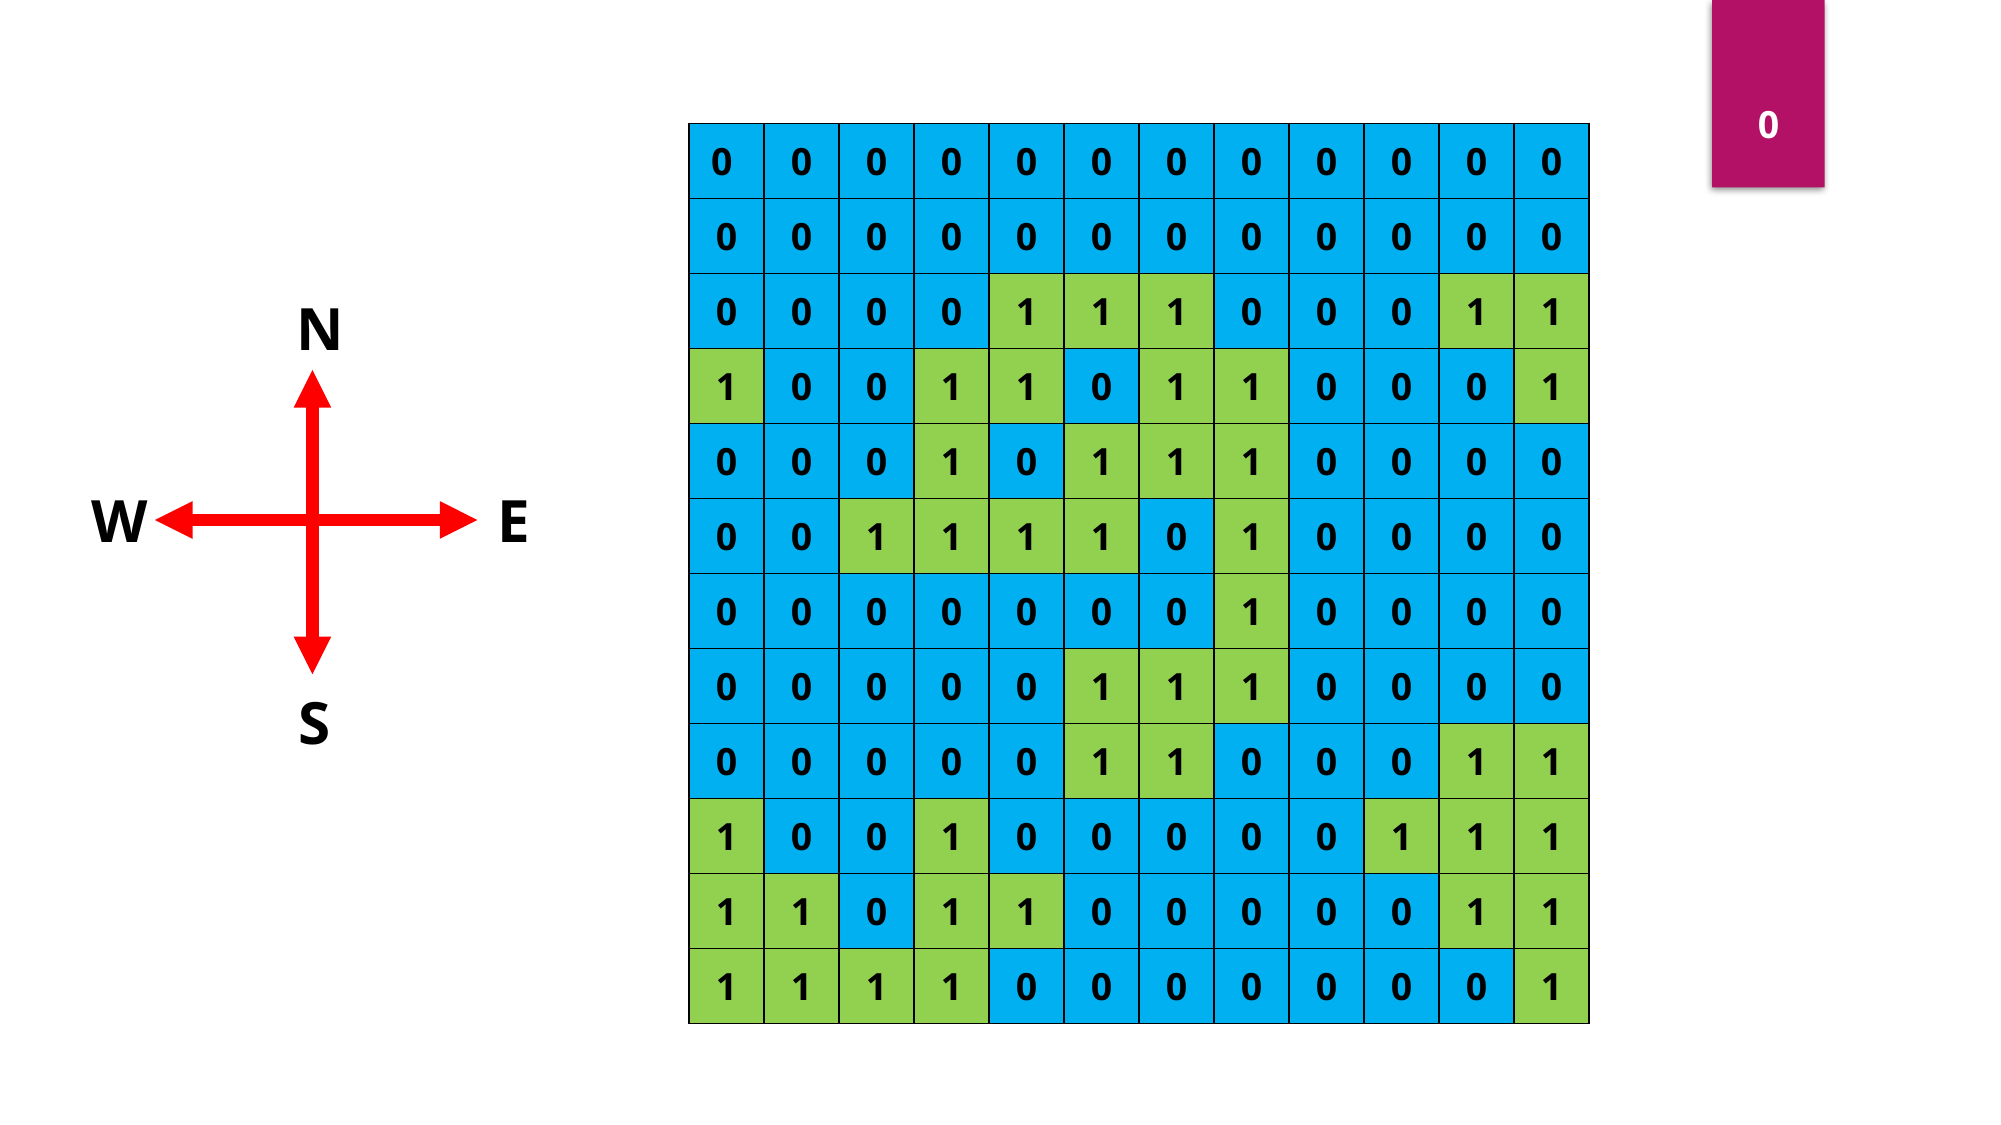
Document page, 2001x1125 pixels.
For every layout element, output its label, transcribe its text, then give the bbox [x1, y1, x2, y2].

table_cell 1 [840, 499, 913, 573]
table_cell 0 [690, 499, 763, 573]
table_header 0 [1365, 124, 1438, 198]
table_cell 0 [1065, 949, 1138, 1023]
table_cell 0 [990, 574, 1063, 648]
table_cell 1 [690, 874, 763, 948]
table_cell 1 [1140, 274, 1213, 348]
table_cell 0 [840, 274, 913, 348]
table_cell 1 [915, 424, 988, 498]
table_cell 1 [1440, 274, 1513, 348]
table_cell 0 [1365, 199, 1438, 273]
table_cell 0 [765, 199, 838, 273]
table_cell 0 [765, 424, 838, 498]
table_cell 1 [1140, 649, 1213, 723]
table_cell 0 [1290, 274, 1363, 348]
table_cell 0 [1515, 424, 1588, 498]
table_cell 0 [690, 274, 763, 348]
table_cell 0 [1365, 649, 1438, 723]
table_cell 0 [1215, 799, 1288, 873]
table_cell 1 [990, 499, 1063, 573]
table_cell 1 [1515, 874, 1588, 948]
table_cell 1 [1515, 724, 1588, 798]
table_cell 0 [915, 724, 988, 798]
table_cell 0 [1515, 499, 1588, 573]
table_cell 0 [1515, 199, 1588, 273]
table_cell 1 [1140, 424, 1213, 498]
table_cell 0 [690, 574, 763, 648]
table_cell 0 [1065, 199, 1138, 273]
table_cell 0 [1290, 574, 1363, 648]
table_cell 0 [1365, 499, 1438, 573]
table_header 0 [915, 124, 988, 198]
table_cell 0 [1365, 574, 1438, 648]
table_cell 0 [1290, 724, 1363, 798]
table_cell 1 [690, 349, 763, 423]
table_cell 1 [840, 949, 913, 1023]
table_cell 1 [1515, 349, 1588, 423]
table_cell 0 [990, 724, 1063, 798]
table_cell 0 [915, 574, 988, 648]
table_cell 0 [1215, 949, 1288, 1023]
table_cell 0 [1365, 874, 1438, 948]
table_cell 0 [1290, 349, 1363, 423]
table_cell 1 [1515, 274, 1588, 348]
table_cell 0 [990, 799, 1063, 873]
table_cell 0 [840, 574, 913, 648]
table_cell 1 [915, 874, 988, 948]
table_cell 0 [1515, 574, 1588, 648]
table_cell 1 [1365, 799, 1438, 873]
table_cell 0 [915, 649, 988, 723]
table_cell 0 [1440, 499, 1513, 573]
table_cell 0 [765, 349, 838, 423]
table_cell 0 [915, 199, 988, 273]
table_cell 0 [990, 649, 1063, 723]
table_cell 1 [765, 949, 838, 1023]
table_cell 0 [1290, 799, 1363, 873]
table_cell 1 [690, 799, 763, 873]
table_cell 1 [990, 349, 1063, 423]
table_cell 0 [990, 424, 1063, 498]
table_header 0 [765, 124, 838, 198]
table_cell 0 [1290, 874, 1363, 948]
table_cell 0 [1140, 574, 1213, 648]
table_cell 1 [1065, 274, 1138, 348]
table_cell 0 [840, 724, 913, 798]
table_cell 0 [1515, 649, 1588, 723]
table_cell 0 [765, 649, 838, 723]
table_cell 0 [1140, 874, 1213, 948]
table_cell 0 [1065, 799, 1138, 873]
table_cell 1 [990, 874, 1063, 948]
table_cell 1 [1215, 574, 1288, 648]
table_cell 1 [1215, 649, 1288, 723]
text_box W [76, 477, 162, 562]
table_header 0 [1140, 124, 1213, 198]
table_cell 1 [765, 874, 838, 948]
table_header 0 [1515, 124, 1588, 198]
table_cell 0 [765, 799, 838, 873]
table_cell 1 [915, 799, 988, 873]
table_cell 1 [1440, 724, 1513, 798]
table_cell 0 [1290, 199, 1363, 273]
table_cell 0 [690, 199, 763, 273]
table_cell 0 [1440, 349, 1513, 423]
table_header 0 [990, 124, 1063, 198]
table_cell 0 [1290, 649, 1363, 723]
text_box S [283, 678, 346, 764]
table_cell 0 [765, 724, 838, 798]
table_header 0 [1215, 124, 1288, 198]
table_cell 0 [840, 799, 913, 873]
table_cell 1 [1440, 799, 1513, 873]
table_cell 0 [1290, 949, 1363, 1023]
table_cell 0 [1365, 949, 1438, 1023]
table_cell 1 [990, 274, 1063, 348]
table_cell 0 [765, 274, 838, 348]
table_cell 1 [1065, 649, 1138, 723]
table_cell 1 [1515, 949, 1588, 1023]
table_cell 0 [990, 199, 1063, 273]
table_cell 0 [1140, 199, 1213, 273]
text_box N [281, 284, 359, 369]
table_cell 1 [1065, 724, 1138, 798]
table_header 0 [1065, 124, 1138, 198]
table_cell 0 [1215, 874, 1288, 948]
table_cell 1 [915, 499, 988, 573]
table_cell 1 [1215, 349, 1288, 423]
table_cell 0 [1215, 274, 1288, 348]
table_cell 0 [1365, 424, 1438, 498]
table_cell 0 [1440, 949, 1513, 1023]
table_cell 0 [1215, 724, 1288, 798]
table_cell 0 [1065, 574, 1138, 648]
table_cell 0 [765, 574, 838, 648]
text_box E [483, 477, 546, 562]
table_cell 1 [1440, 874, 1513, 948]
text_box 0 [1743, 93, 1795, 153]
table_cell 1 [1140, 349, 1213, 423]
table_cell 0 [840, 199, 913, 273]
table_cell 1 [1140, 724, 1213, 798]
table_cell 1 [1215, 424, 1288, 498]
table_header 0 [690, 124, 763, 198]
table_cell 0 [840, 349, 913, 423]
table_cell 0 [1140, 949, 1213, 1023]
table_cell 0 [840, 649, 913, 723]
table_cell 0 [1065, 874, 1138, 948]
table_cell 0 [1440, 424, 1513, 498]
table_cell 0 [1065, 349, 1138, 423]
table_cell 0 [1365, 349, 1438, 423]
table_cell 0 [1365, 274, 1438, 348]
table_header 0 [840, 124, 913, 198]
table_cell 1 [690, 949, 763, 1023]
table_cell 0 [840, 424, 913, 498]
table_header 0 [1440, 124, 1513, 198]
table_header 0 [1290, 124, 1363, 198]
table_cell 0 [1215, 199, 1288, 273]
table_cell 1 [1515, 799, 1588, 873]
table_cell 1 [915, 349, 988, 423]
table_cell 0 [1440, 574, 1513, 648]
table_cell 0 [690, 424, 763, 498]
table_cell 0 [1440, 649, 1513, 723]
table_cell 0 [1140, 799, 1213, 873]
table_cell 0 [690, 724, 763, 798]
table_cell 1 [1065, 499, 1138, 573]
table_cell 0 [1440, 199, 1513, 273]
table_cell 0 [1290, 424, 1363, 498]
table_cell 0 [915, 274, 988, 348]
table_cell 1 [915, 949, 988, 1023]
table_cell 0 [1140, 499, 1213, 573]
table_cell 0 [1365, 724, 1438, 798]
table_cell 1 [1065, 424, 1138, 498]
table_cell 0 [840, 874, 913, 948]
table_cell 1 [1215, 499, 1288, 573]
table_cell 0 [765, 499, 838, 573]
table_cell 0 [1290, 499, 1363, 573]
table_cell 0 [990, 949, 1063, 1023]
table_cell 0 [690, 649, 763, 723]
